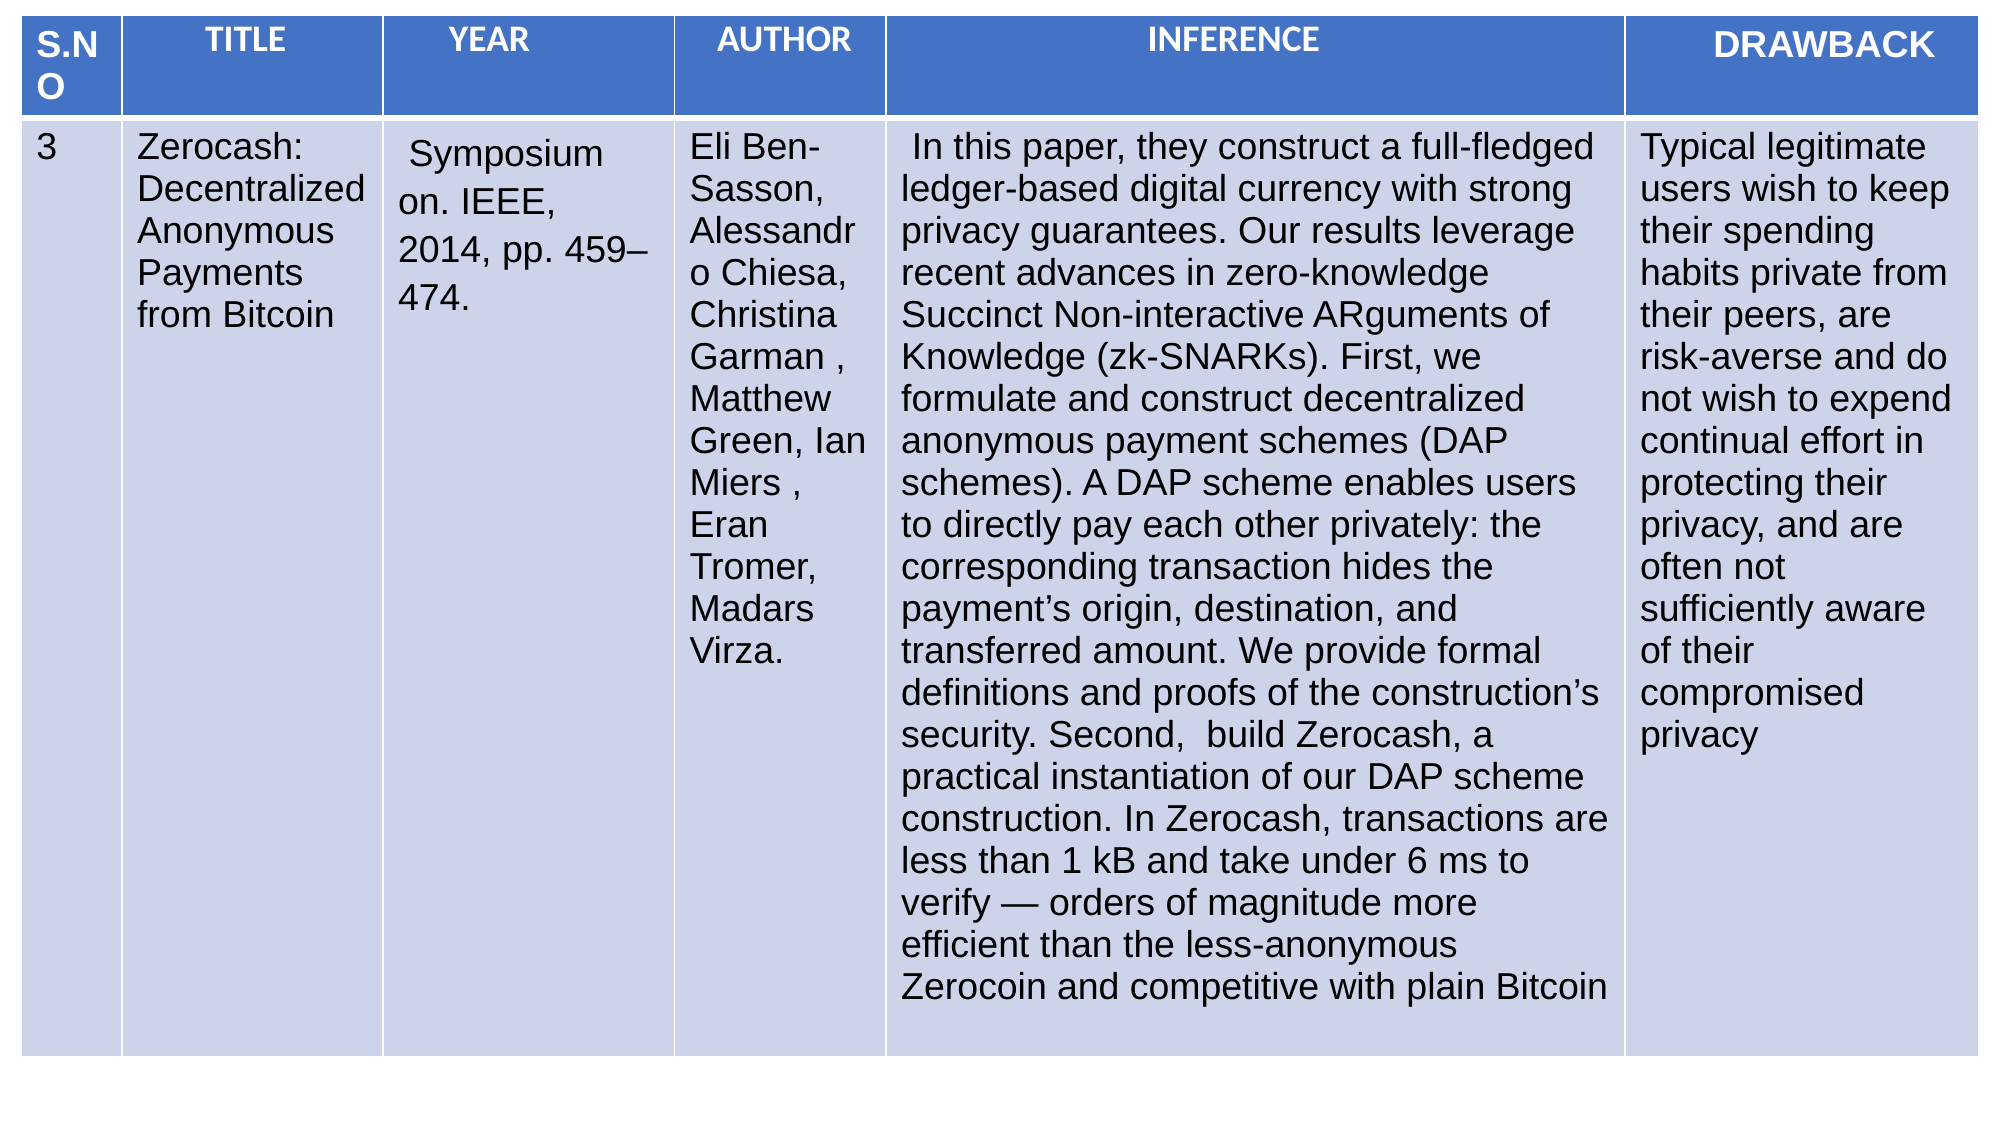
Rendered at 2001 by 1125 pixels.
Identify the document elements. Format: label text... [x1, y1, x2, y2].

table_header AUTHOR [675, 16, 885, 115]
table_cell 3 [22, 121, 121, 1056]
table_header INFERENCE [887, 16, 1624, 115]
table_header S.NO [22, 16, 121, 115]
table_cell Symposium on. IEEE, 2014, pp. 459–474. [384, 121, 674, 1056]
table_header DRAWBACK [1626, 16, 1978, 115]
table_cell Eli Ben- Sasson, Alessandro Chiesa, Christina Garman , Matthew Green, Ian Miers , Eran Tromer, Madars Virza. [675, 121, 885, 1056]
table_header YEAR [384, 16, 674, 115]
table_cell In this paper, they construct a full-fledged ledger-based digital currency with strong privacy guarantees. Our results leverage recent advances in zero-knowledge Succinct Non-interactive ARguments of Knowledge (zk-SNARKs). First, we formulate and construct decentralized anonymous payment schemes (DAP schemes). A DAP scheme enables users to directly pay each other privately: the corresponding transaction hides the payment’s origin, destination, and transferred amount. We provide formal definitions and proofs of the construction’s security. Second, build Zerocash, a practical instantiation of our DAP scheme construction. In Zerocash, transactions are less than 1 kB and take under 6 ms to verify — orders of magnitude more efficient than the less-anonymous Zerocoin and competitive with plain Bitcoin [887, 121, 1624, 1056]
table_header TITLE [123, 16, 382, 115]
table_cell Typical legitimate users wish to keep their spending habits private from their peers, are risk-averse and do not wish to expend continual effort in protecting their privacy, and are often not sufficiently aware of their compromised privacy [1626, 121, 1978, 1056]
table_cell Zerocash: Decentralized Anonymous Payments from Bitcoin [123, 121, 382, 1056]
